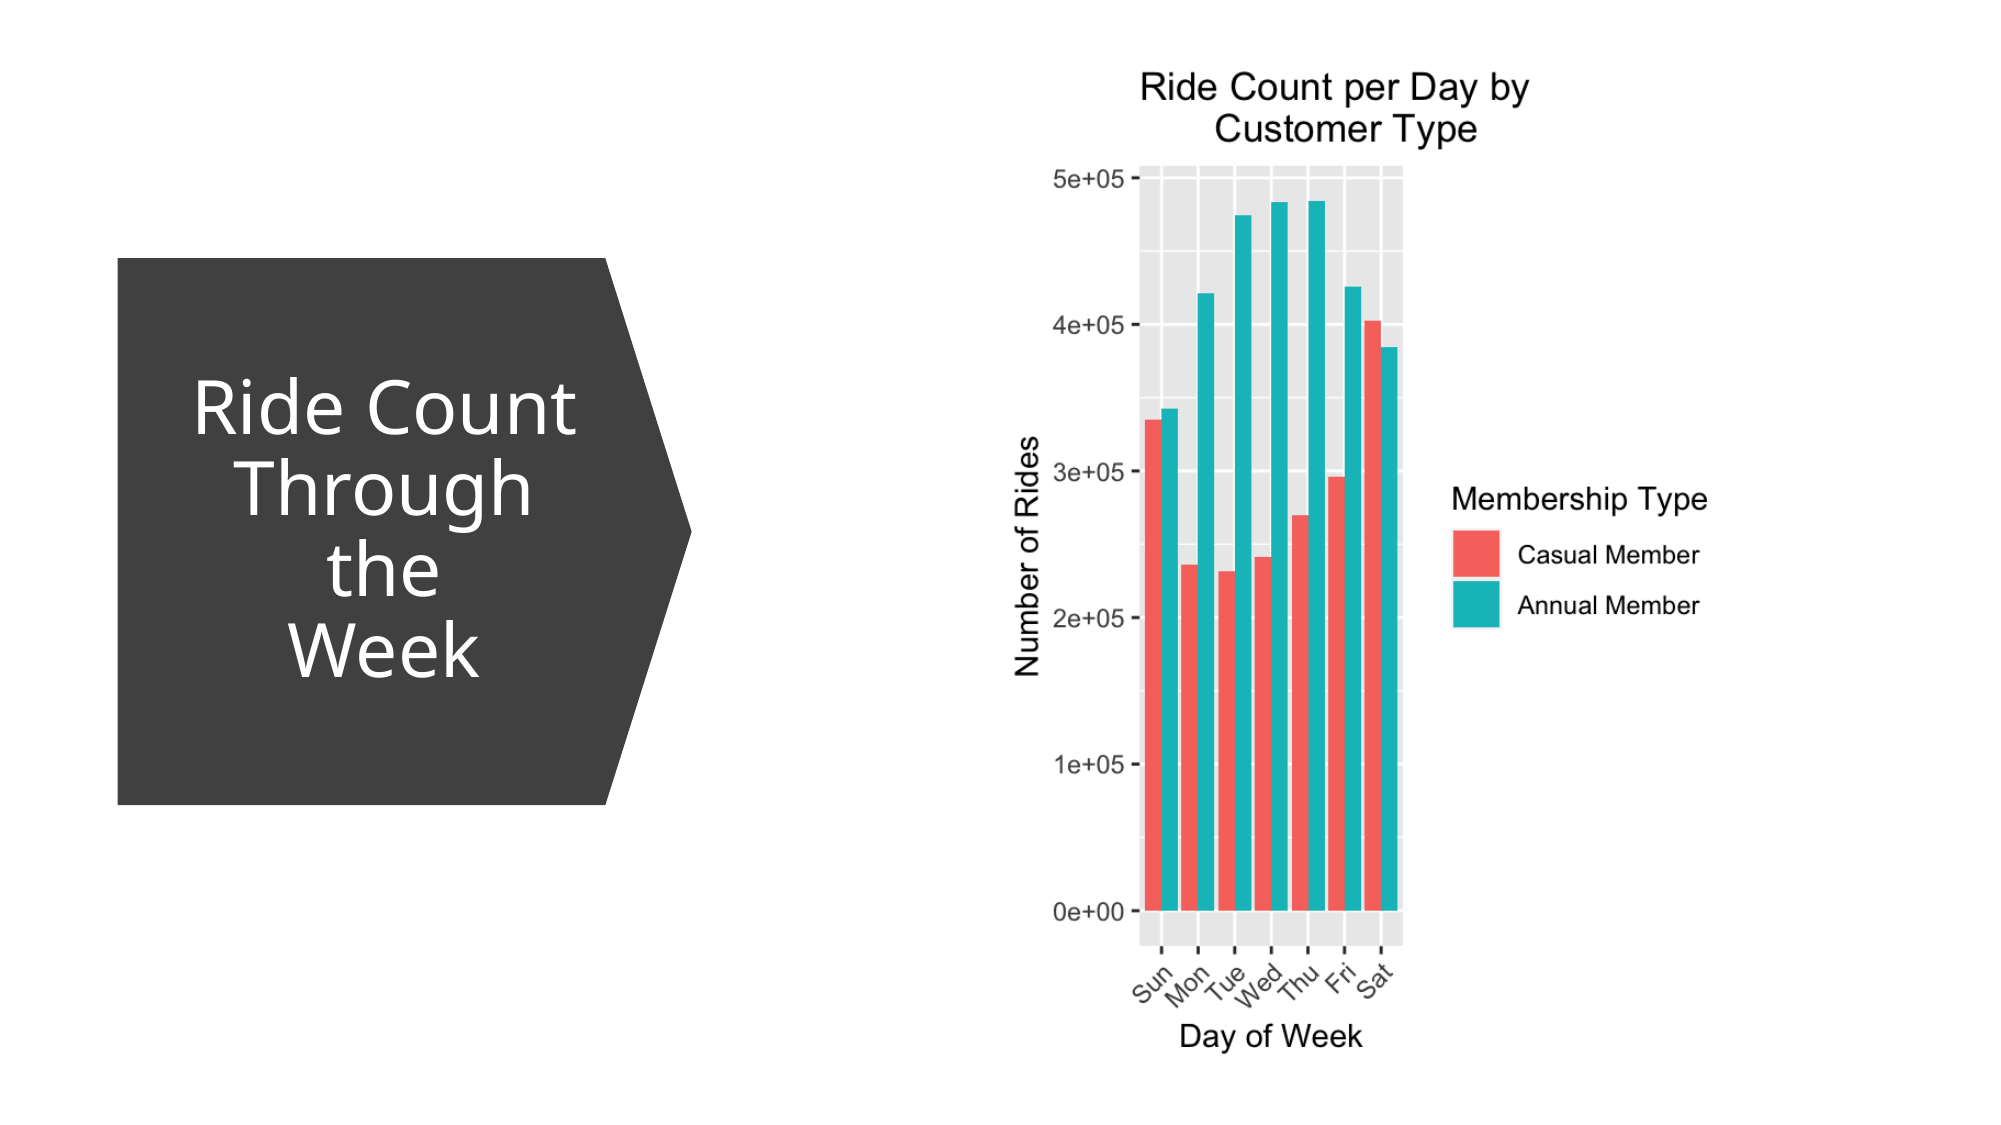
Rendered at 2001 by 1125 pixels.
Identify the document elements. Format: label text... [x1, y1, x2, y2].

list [999, 56, 1741, 1069]
text_box [116, 257, 693, 807]
title Ride Count Through the Week [168, 322, 601, 741]
